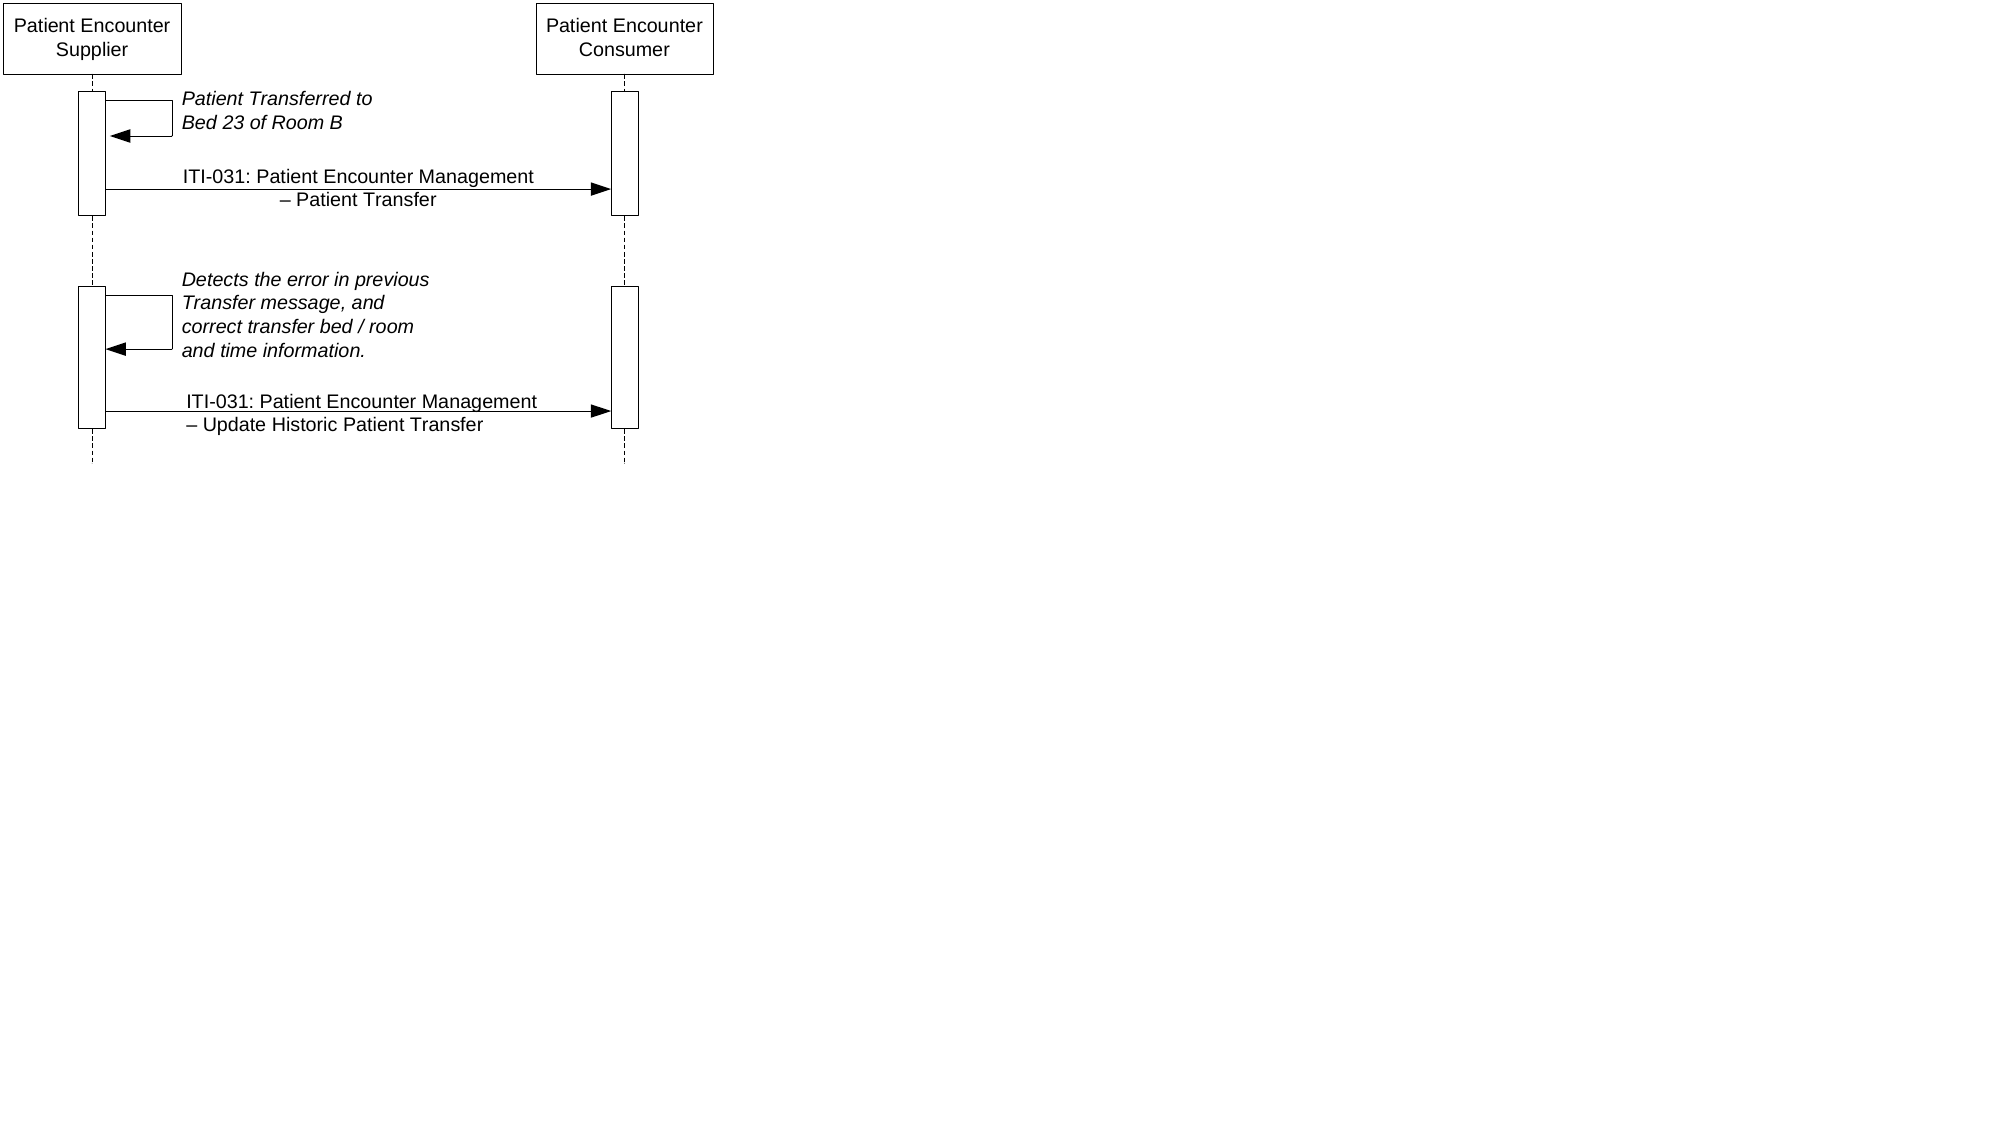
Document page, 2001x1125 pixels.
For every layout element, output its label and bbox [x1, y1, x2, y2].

text_box [0, 0, 717, 467]
